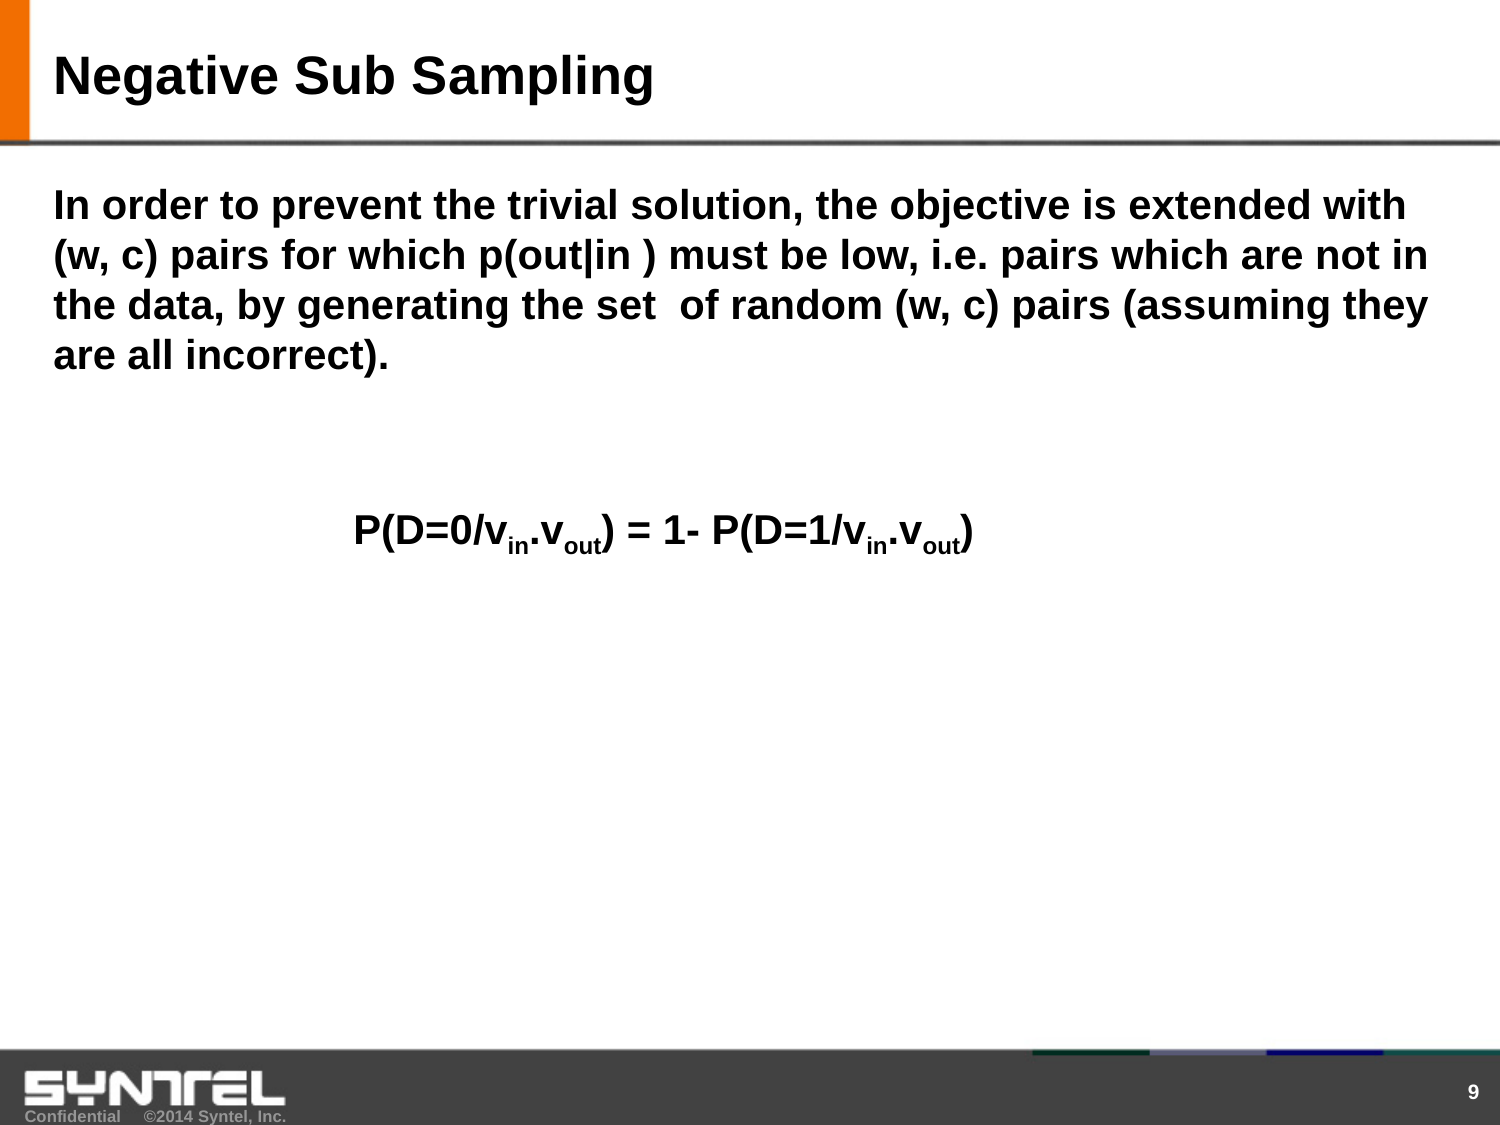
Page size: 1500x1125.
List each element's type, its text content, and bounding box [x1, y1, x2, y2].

slide_number 9 [1314, 1064, 1480, 1122]
list In order to prevent the trivial solution, the objective is extended with (w, c) pairs for which p(out|in ) must be low, i.e. pairs which are not in the data, by generating the set of random (w, c) pairs (assuming they are all incorrect). P(D=0/vin.vout) = 1- P(D=1/vin.vout) [38, 169, 1462, 1024]
picture [0, 0, 1500, 1125]
title Negative Sub Sampling [38, 4, 1463, 141]
